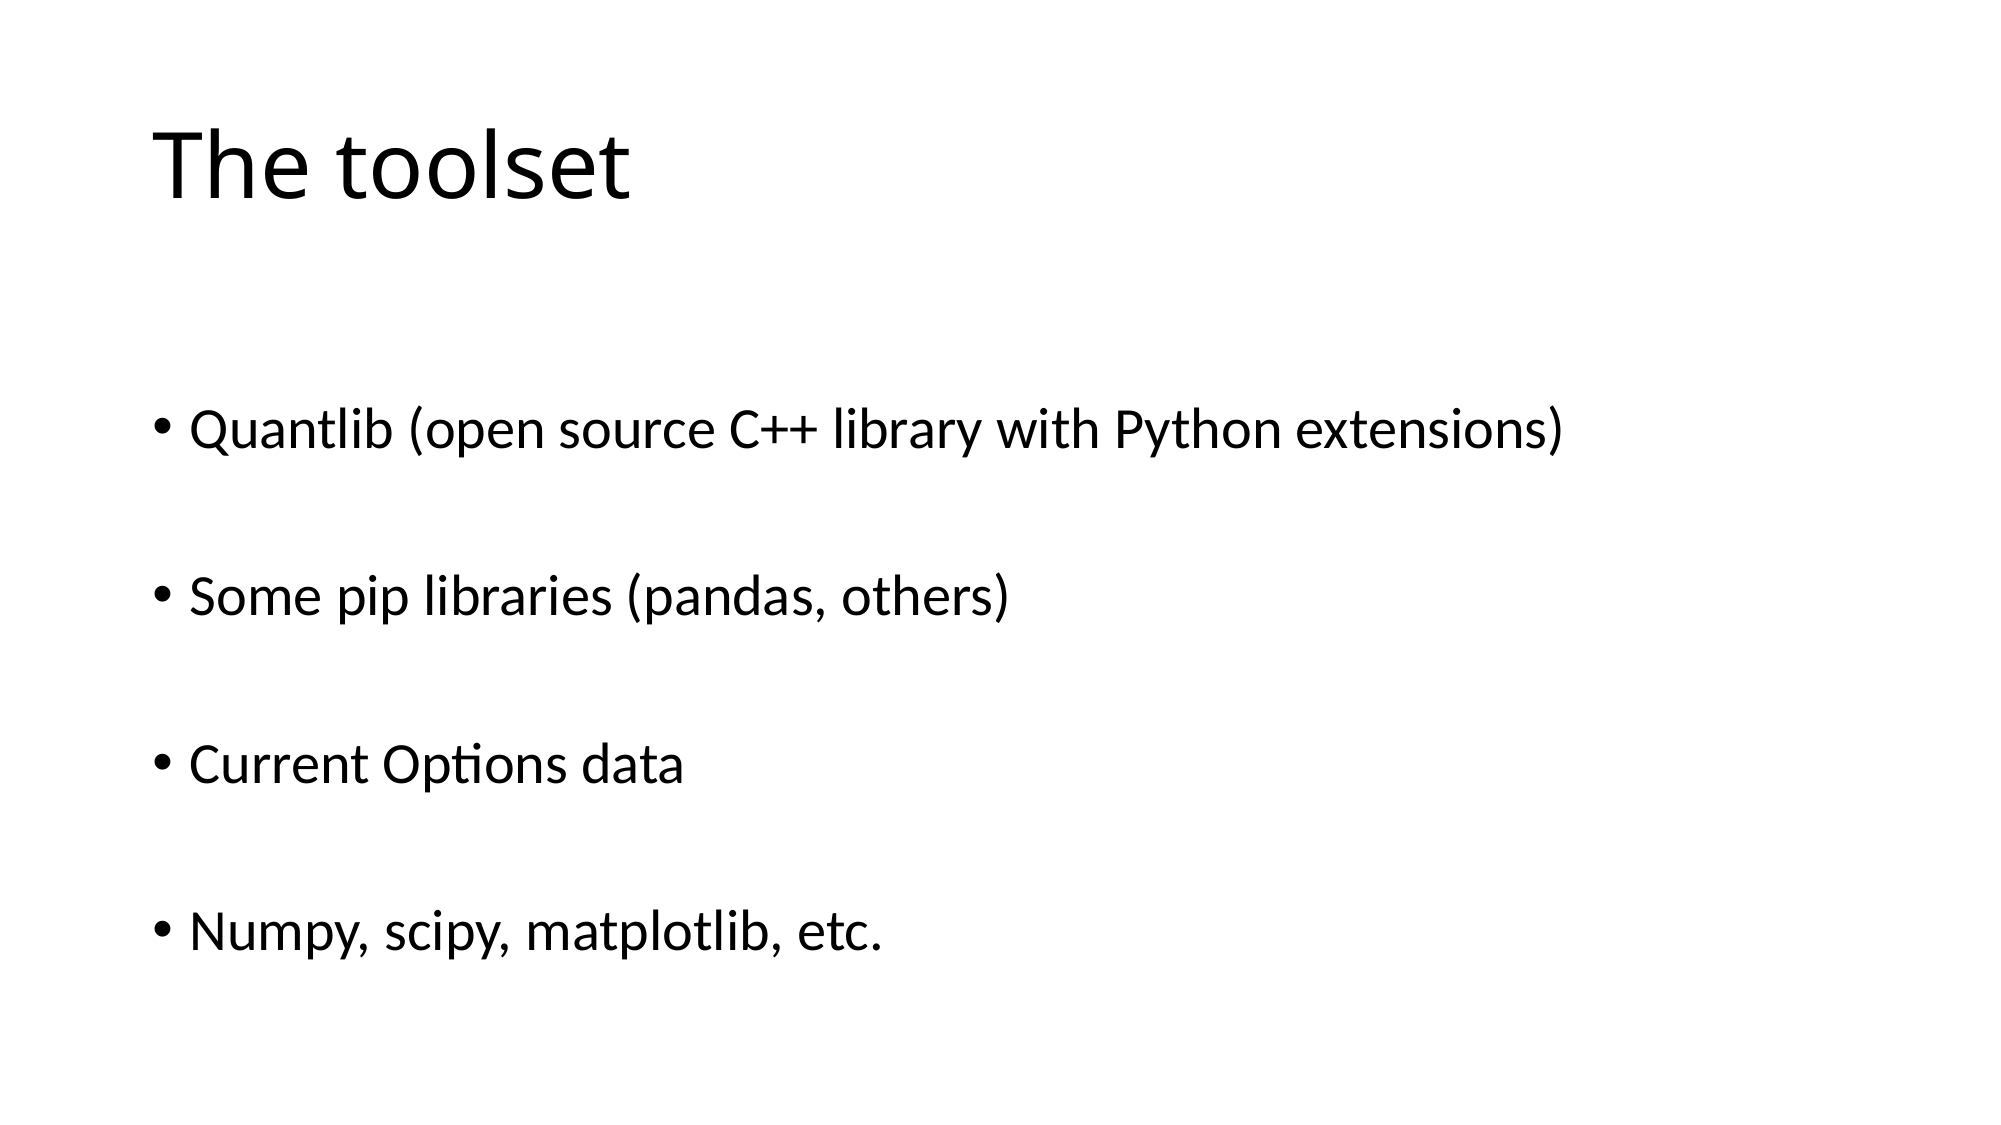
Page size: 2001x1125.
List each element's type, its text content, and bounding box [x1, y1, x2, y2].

list Quantlib (open source C++ library with Python extensions) Some pip libraries (pandas, others) Current Options data Numpy, scipy, matplotlib, etc. [137, 299, 1863, 1014]
title The toolset [137, 59, 1863, 278]
